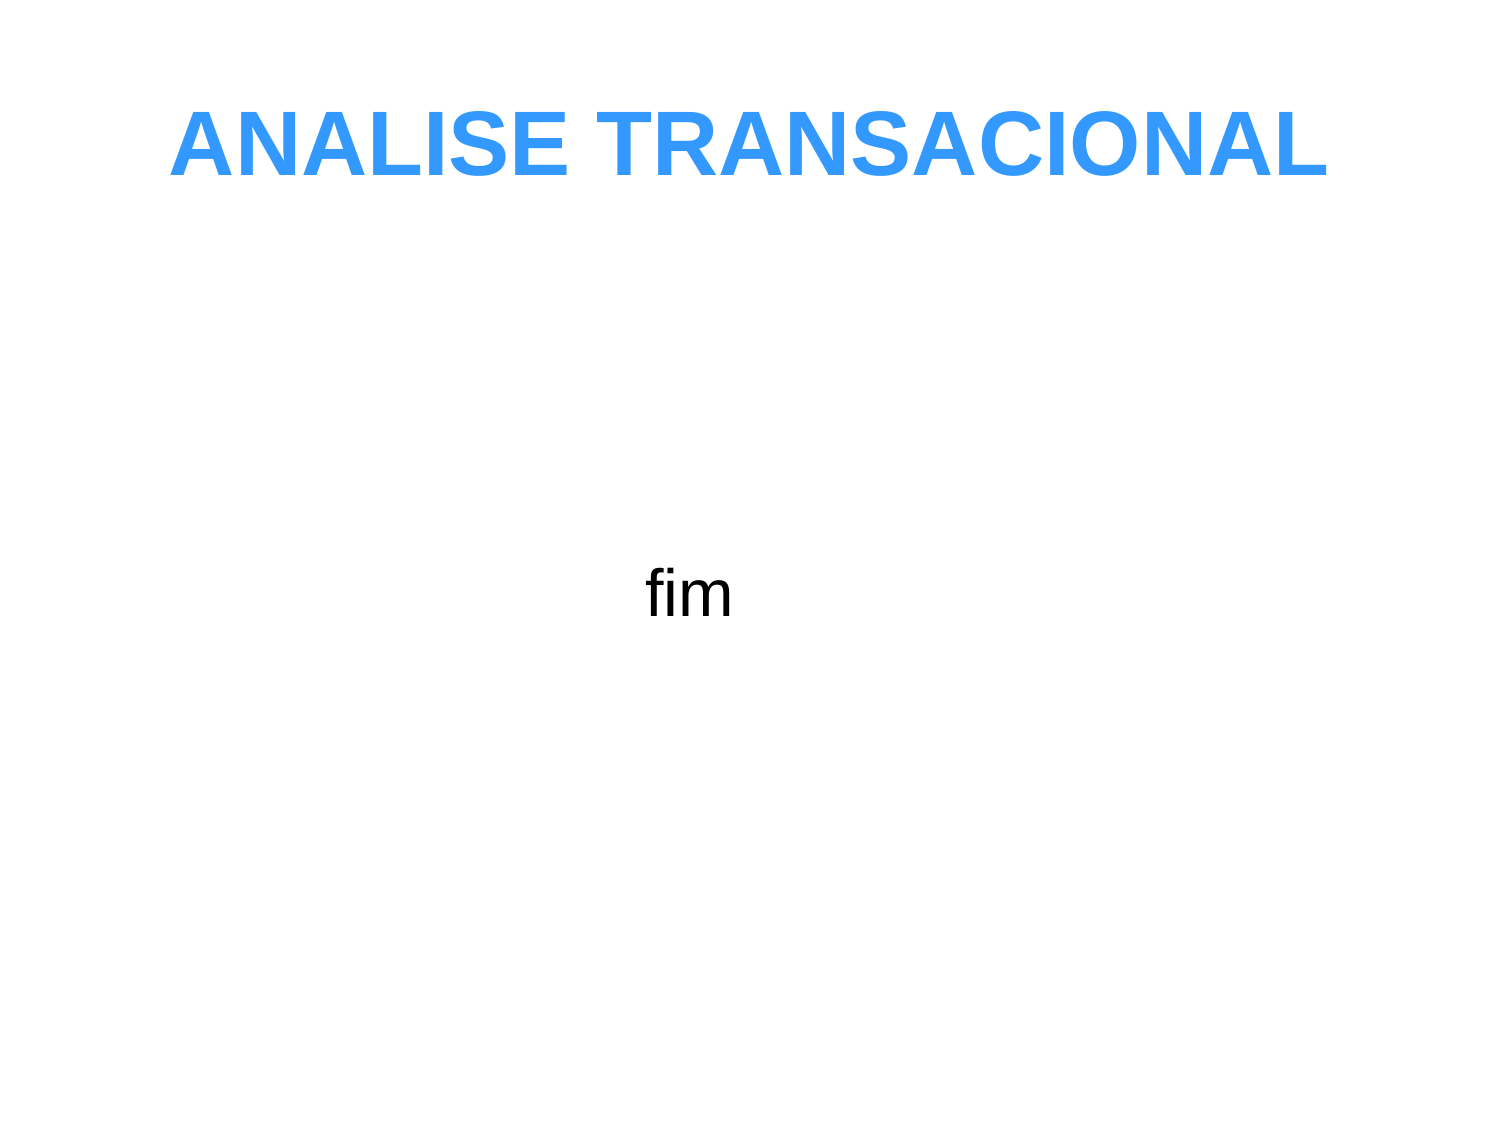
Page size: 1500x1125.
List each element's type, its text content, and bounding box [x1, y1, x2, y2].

list fim [75, 262, 1425, 1005]
title ANALISE TRANSACIONAL [75, 45, 1425, 233]
